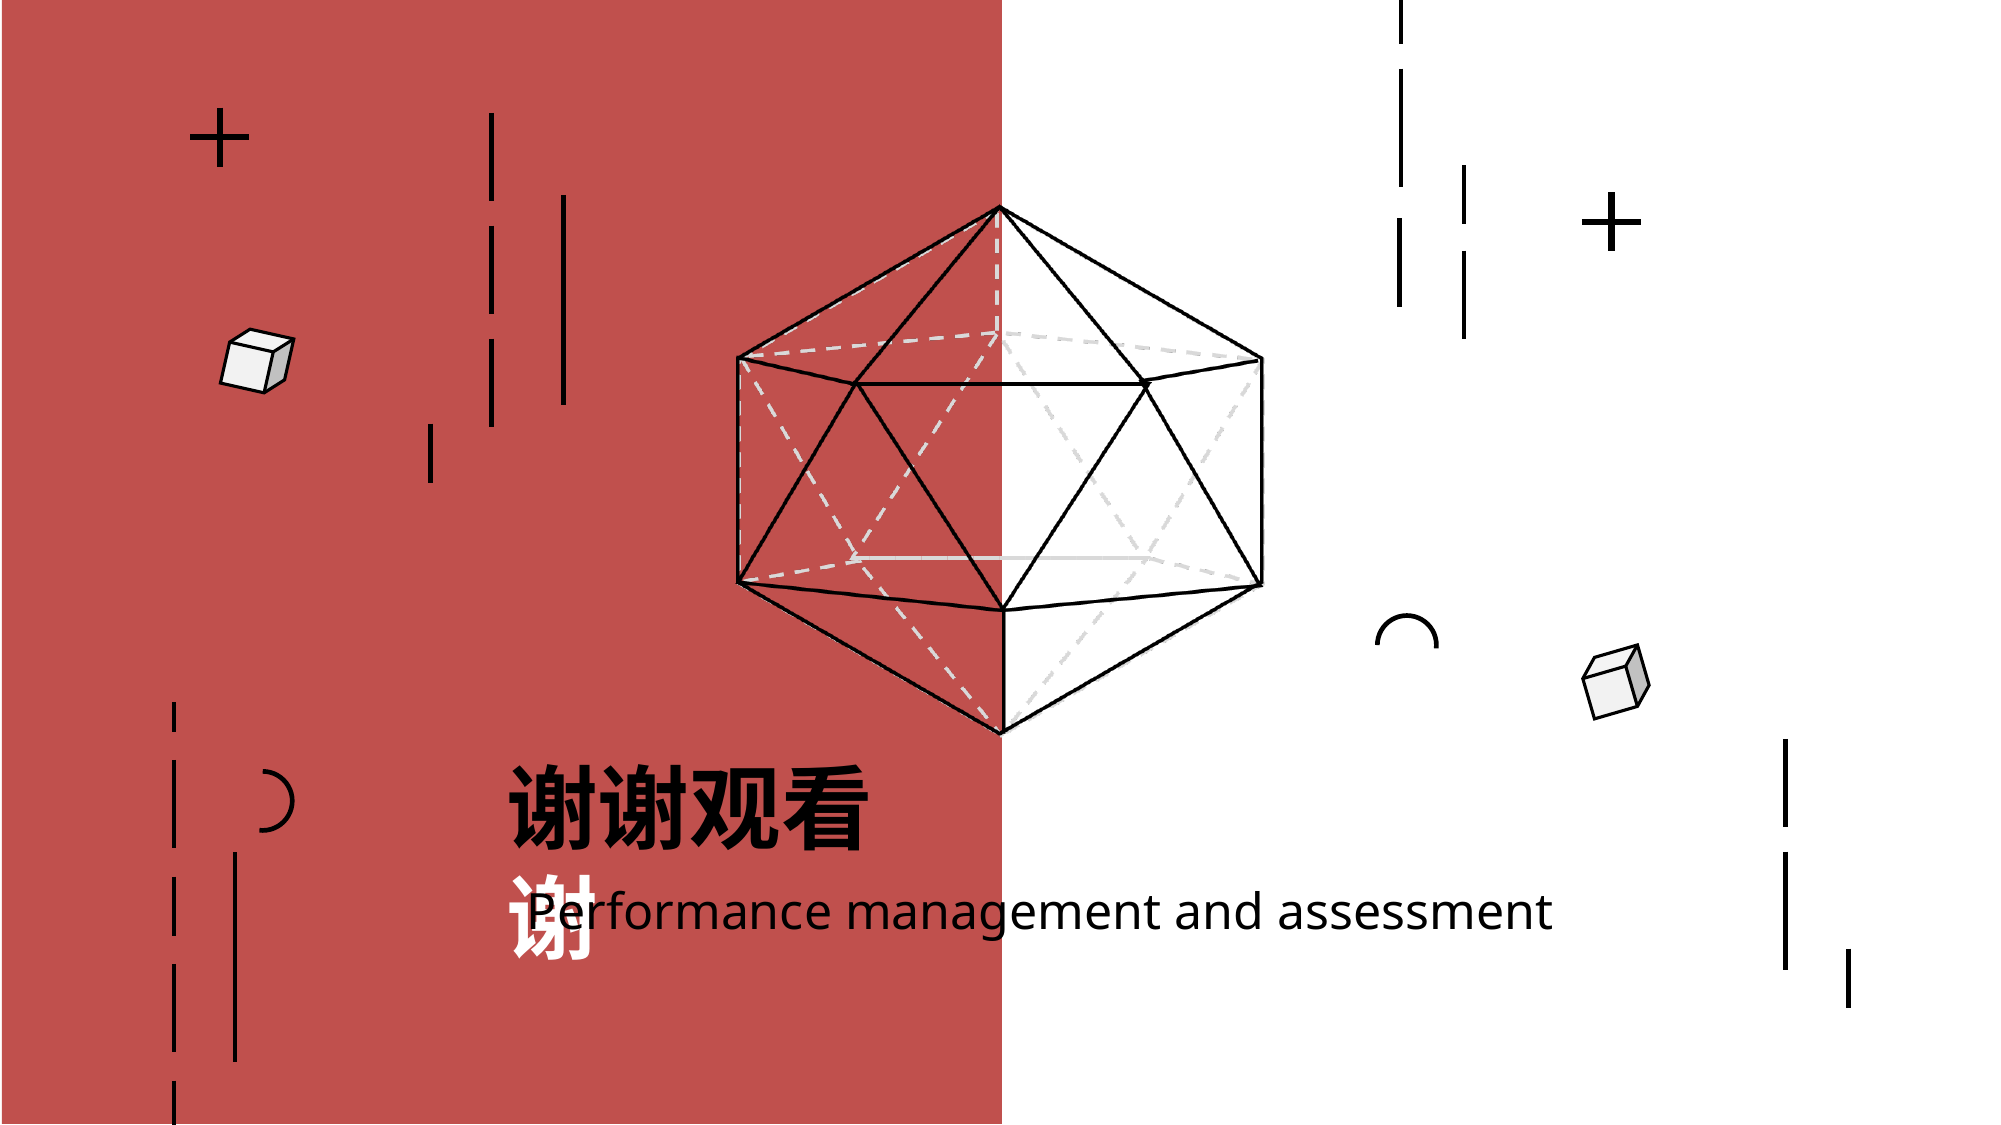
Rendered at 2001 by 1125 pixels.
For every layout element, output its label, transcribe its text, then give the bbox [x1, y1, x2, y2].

text_box [1376, 614, 1437, 649]
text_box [1581, 192, 1641, 252]
text_box Performance management and assessment [512, 872, 1570, 947]
picture [734, 203, 1266, 738]
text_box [190, 107, 250, 167]
text_box [1581, 643, 1651, 721]
text_box [1, 0, 1003, 1125]
text_box 谢谢观看 谢 [491, 743, 1590, 979]
text_box [259, 770, 293, 831]
text_box [219, 328, 296, 394]
